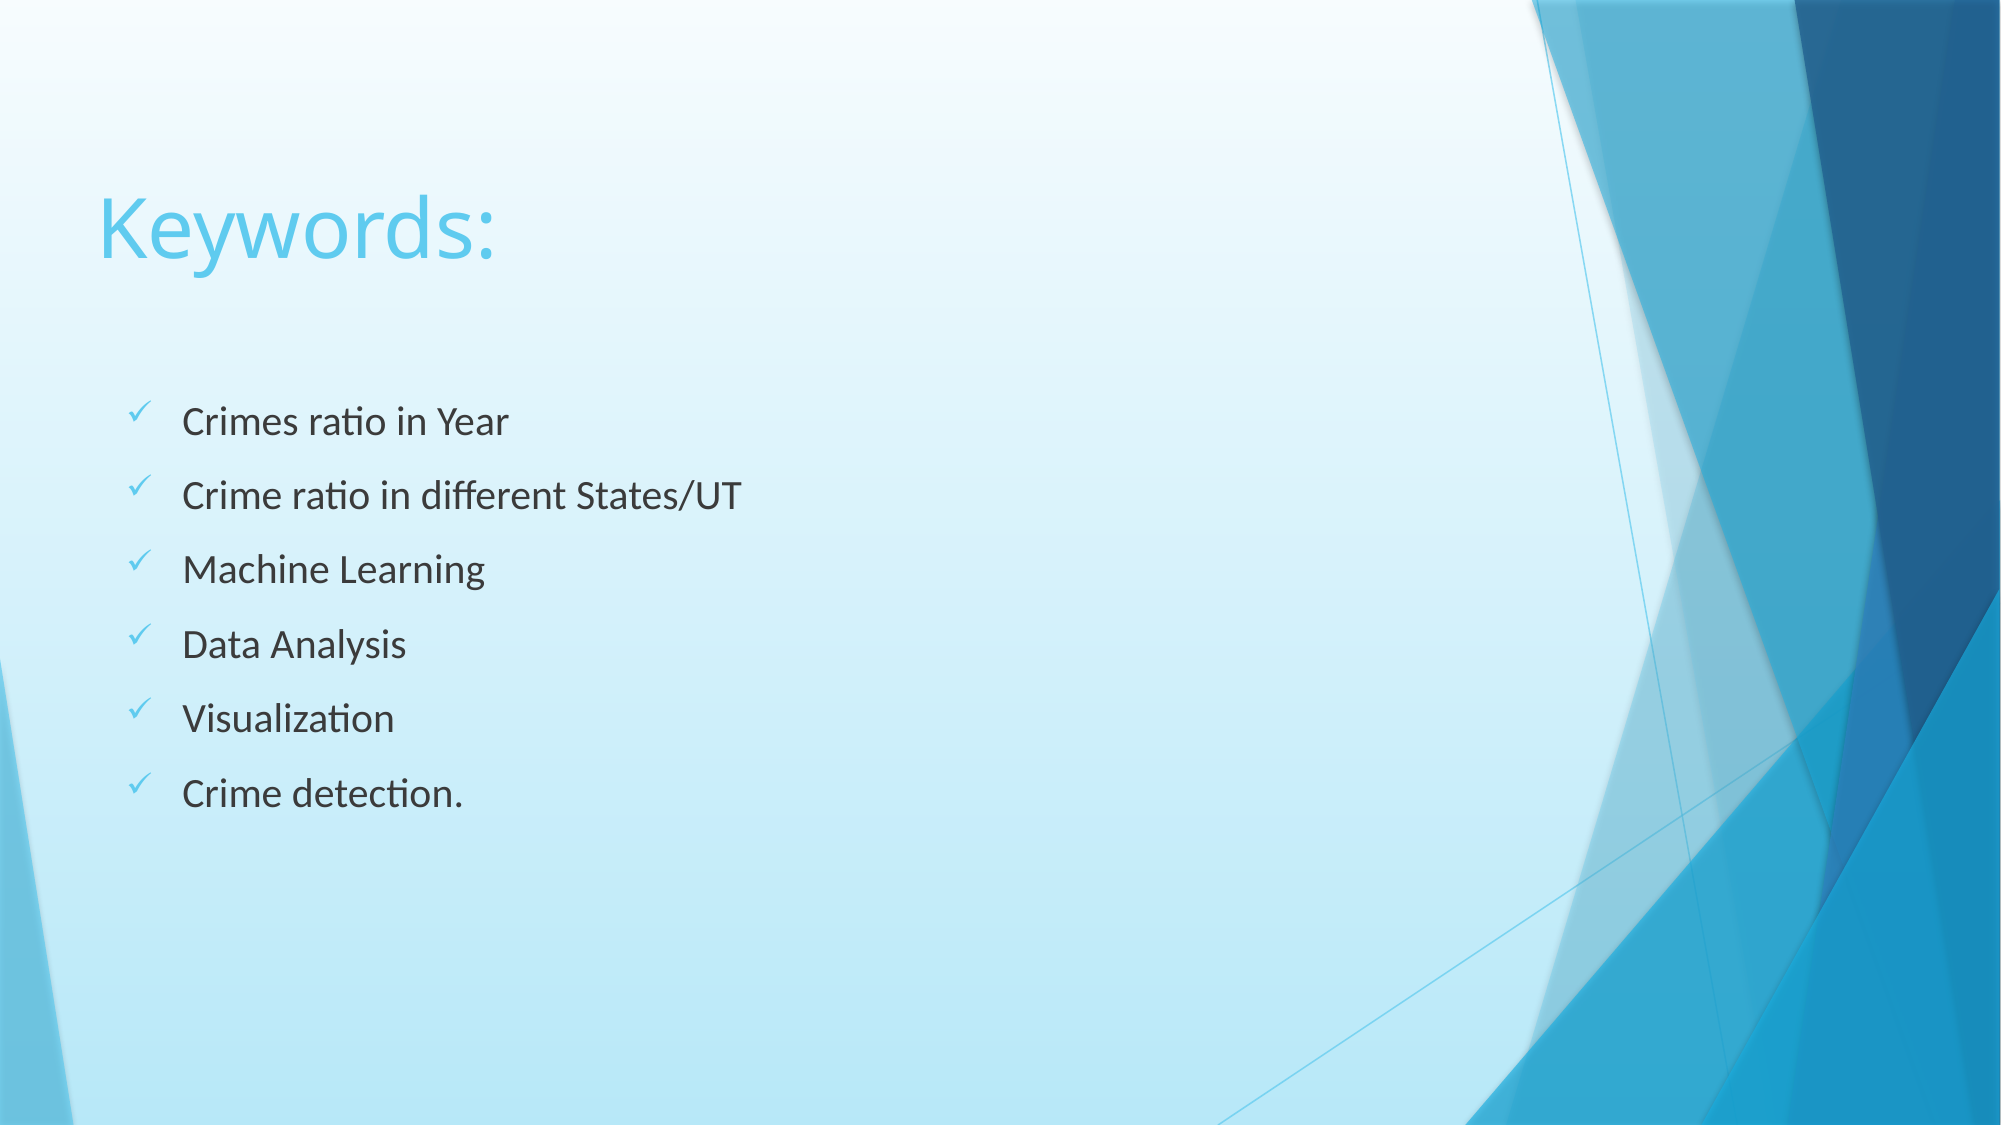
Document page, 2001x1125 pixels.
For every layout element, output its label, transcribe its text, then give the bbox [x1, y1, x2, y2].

list Crimes ratio in Year Crime ratio in different States/UT Machine Learning Data Analysis Visualization Crime detection. [111, 382, 1522, 936]
title Keywords: [81, 82, 1492, 383]
